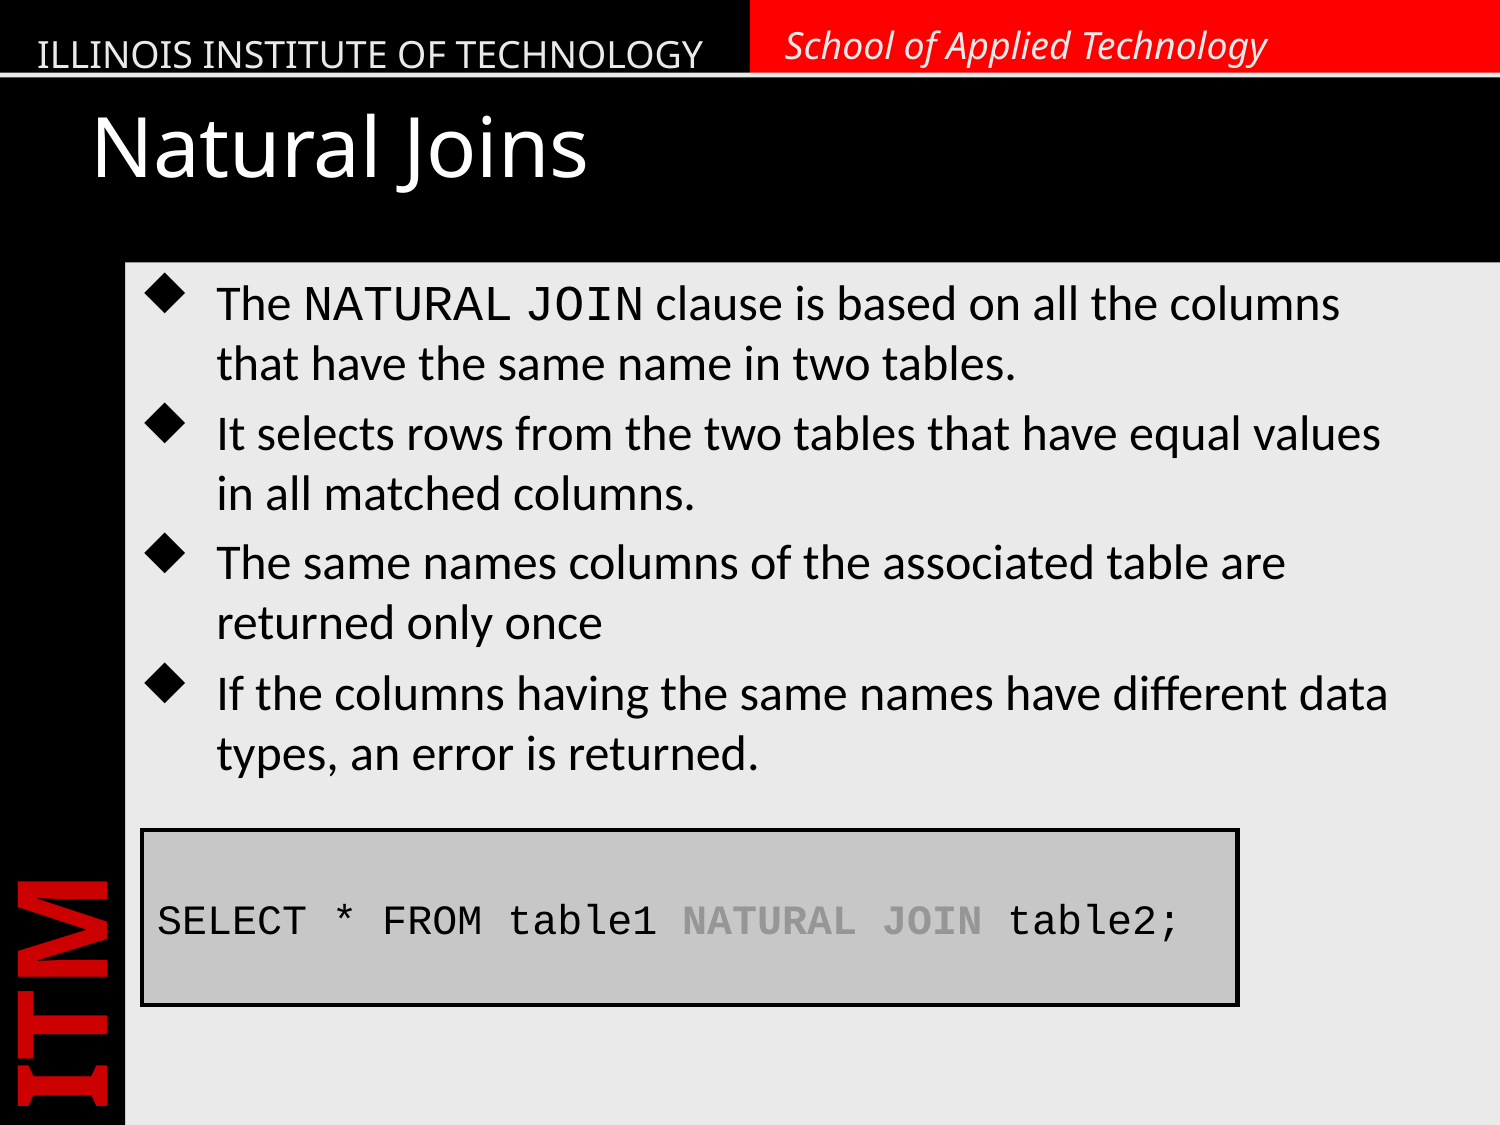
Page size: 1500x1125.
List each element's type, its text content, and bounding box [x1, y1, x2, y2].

subtitle The NATURAL JOIN clause is based on all the columns that have the same name in two tables. It selects rows from the two tables that have equal values in all matched columns. The same names columns of the associated table are returned only once If the columns having the same names have different data types, an error is returned. [124, 262, 1426, 1006]
title Natural Joins [74, 76, 1426, 213]
text_box SELECT * FROM table1 NATURAL JOIN table2; [141, 829, 1238, 1005]
